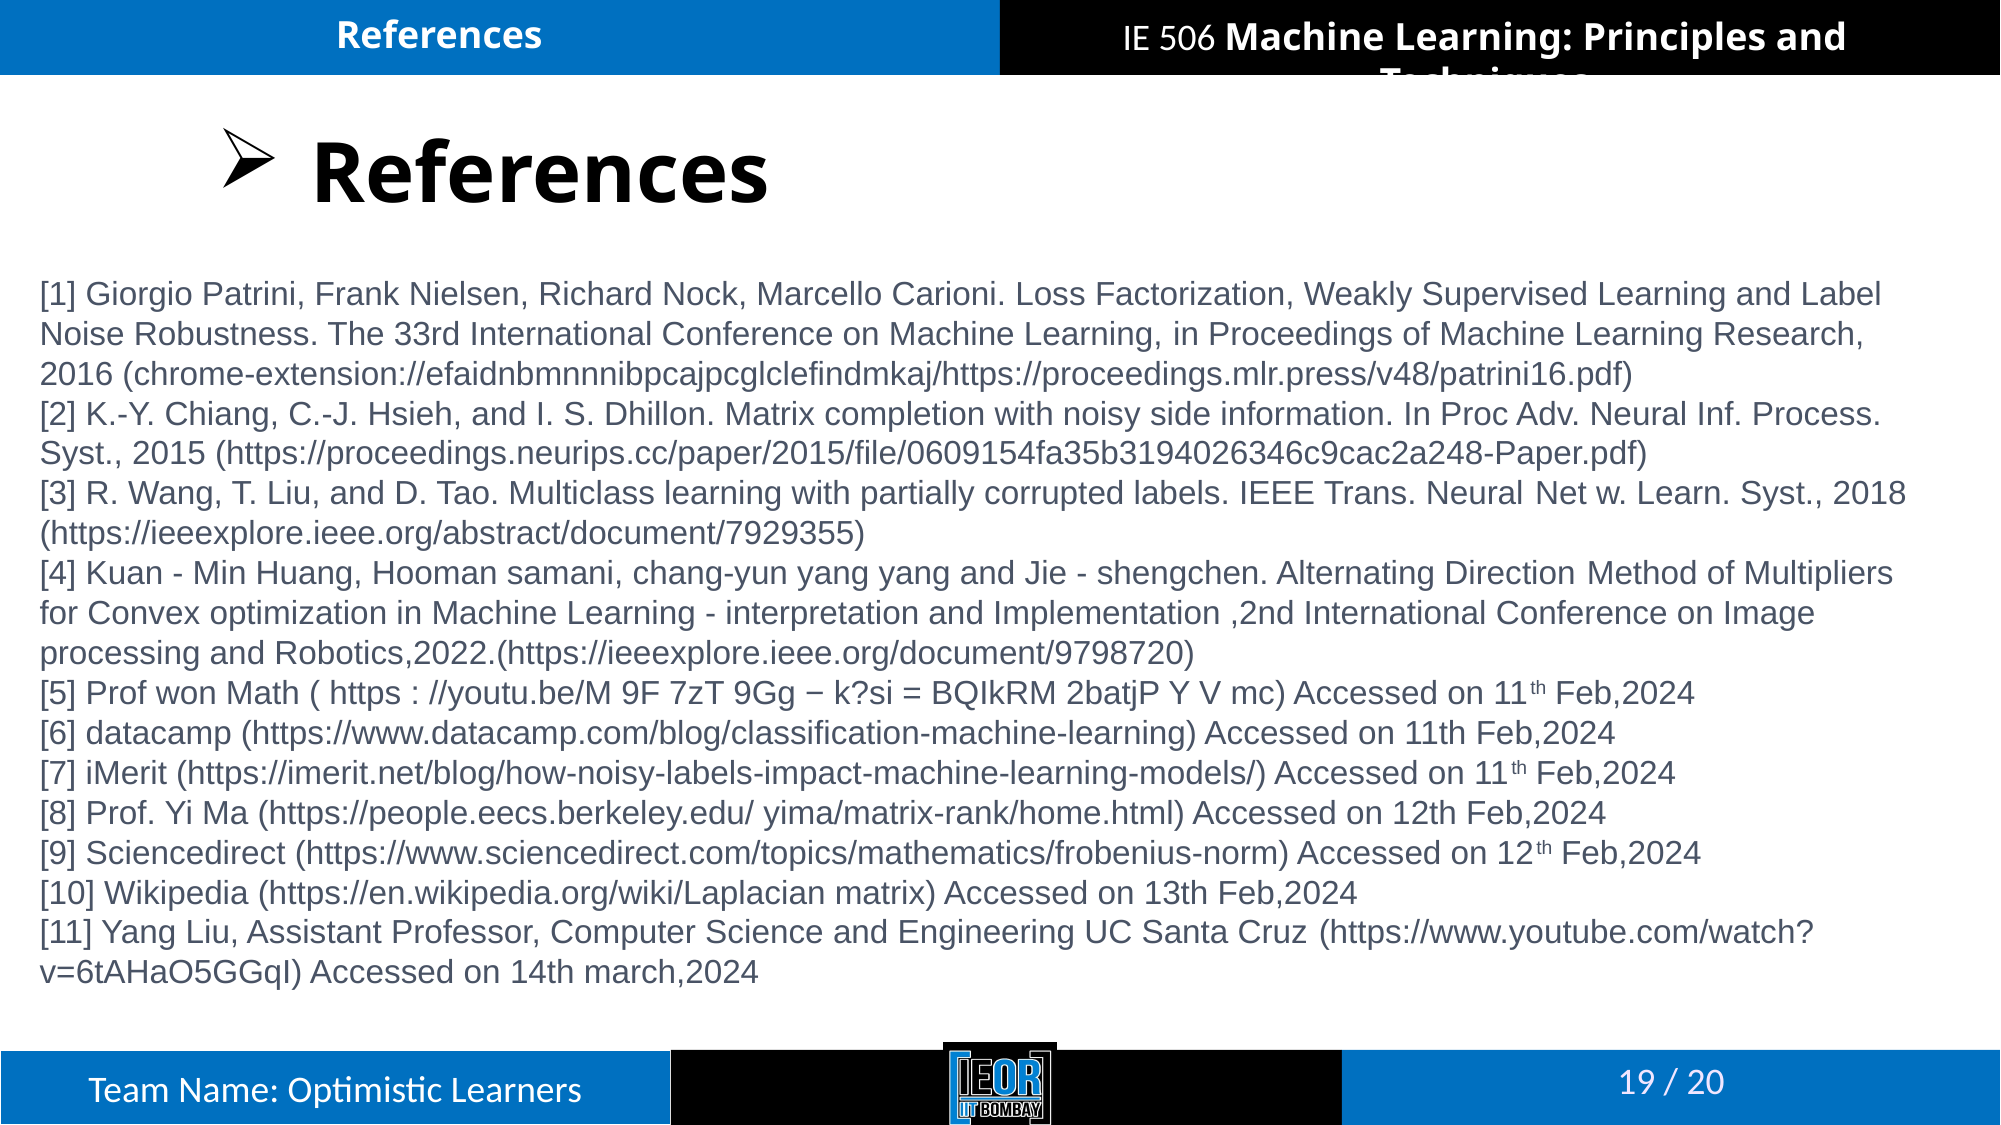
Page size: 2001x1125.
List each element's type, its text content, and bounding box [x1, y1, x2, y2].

text_box [1] Giorgio Patrini, Frank Nielsen, Richard Nock, Marcello Carioni. Loss Factorization, Weakly Supervised Learning and Label Noise Robustness. The 33rd International Conference on Machine Learning, in Proceedings of Machine Learning Research, 2016 (chrome-extension://efaidnbmnnnibpcajpcglclefindmkaj/https://proceedings.mlr.press/v48/patrini16.pdf) [2] K.-Y. Chiang, C.-J. Hsieh, and I. S. Dhillon. Matrix completion with noisy side information. In Proc Adv. Neural Inf. Process. Syst., 2015 (https://proceedings.neurips.cc/paper/2015/file/0609154fa35b3194026346c9cac2a248-Paper.pdf) [3] R. Wang, T. Liu, and D. Tao. Multiclass learning with partially corrupted labels. IEEE Trans. Neural Net w. Learn. Syst., 2018 (https://ieeexplore.ieee.org/abstract/document/7929355) [4] Kuan - Min Huang, Hooman samani, chang-yun yang yang and Jie - shengchen. Alternating Direction Method of Multipliers for Convex optimization in Machine Learning - interpretation and Implementation ,2nd International Conference on Image processing and Robotics,2022.(https://ieeexplore.ieee.org/document/9798720) [5] Prof won Math ( https : //youtu.be/M 9F 7zT 9Gg − k?si = BQIkRM 2batjP Y V mc) Accessed on 11th Feb,2024 [6] datacamp (https://www.datacamp.com/blog/classification-machine-learning) Accessed on 11th Feb,2024 [7] iMerit (https://imerit.net/blog/how-noisy-labels-impact-machine-learning-models/) Accessed on 11th Feb,2024 [8] Prof. Yi Ma (https://people.eecs.berkeley.edu/ yima/matrix-rank/home.html) Accessed on 12th Feb,2024 [9] Sciencedirect (https://www.sciencedirect.com/topics/mathematics/frobenius-norm) Accessed on 12th Feb,2024 [10] Wikipedia (https://en.wikipedia.org/wiki/Laplacian matrix) Accessed on 13th Feb,2024 [11] Yang Liu, Assistant Professor, Computer Science and Engineering UC Santa Cruz (https://www.youtube.com/watch?v=6tAHaO5GGqI) Accessed on 14th march,2024 [24, 264, 1943, 998]
picture [943, 1042, 1057, 1125]
text_box [670, 1049, 943, 1125]
text_box [1341, 1049, 2000, 1125]
text_box References [202, 111, 1478, 264]
text_box [1057, 1049, 1341, 1125]
text_box Team Name: Optimistic Learners [0, 1049, 670, 1125]
text_box References [321, 4, 801, 64]
text_box [999, 0, 2000, 76]
text_box IE 506 Machine Learning: Principles and Techniques [1027, 5, 1943, 156]
text_box 19 / 20 [1477, 1049, 1865, 1110]
text_box [0, 0, 999, 76]
